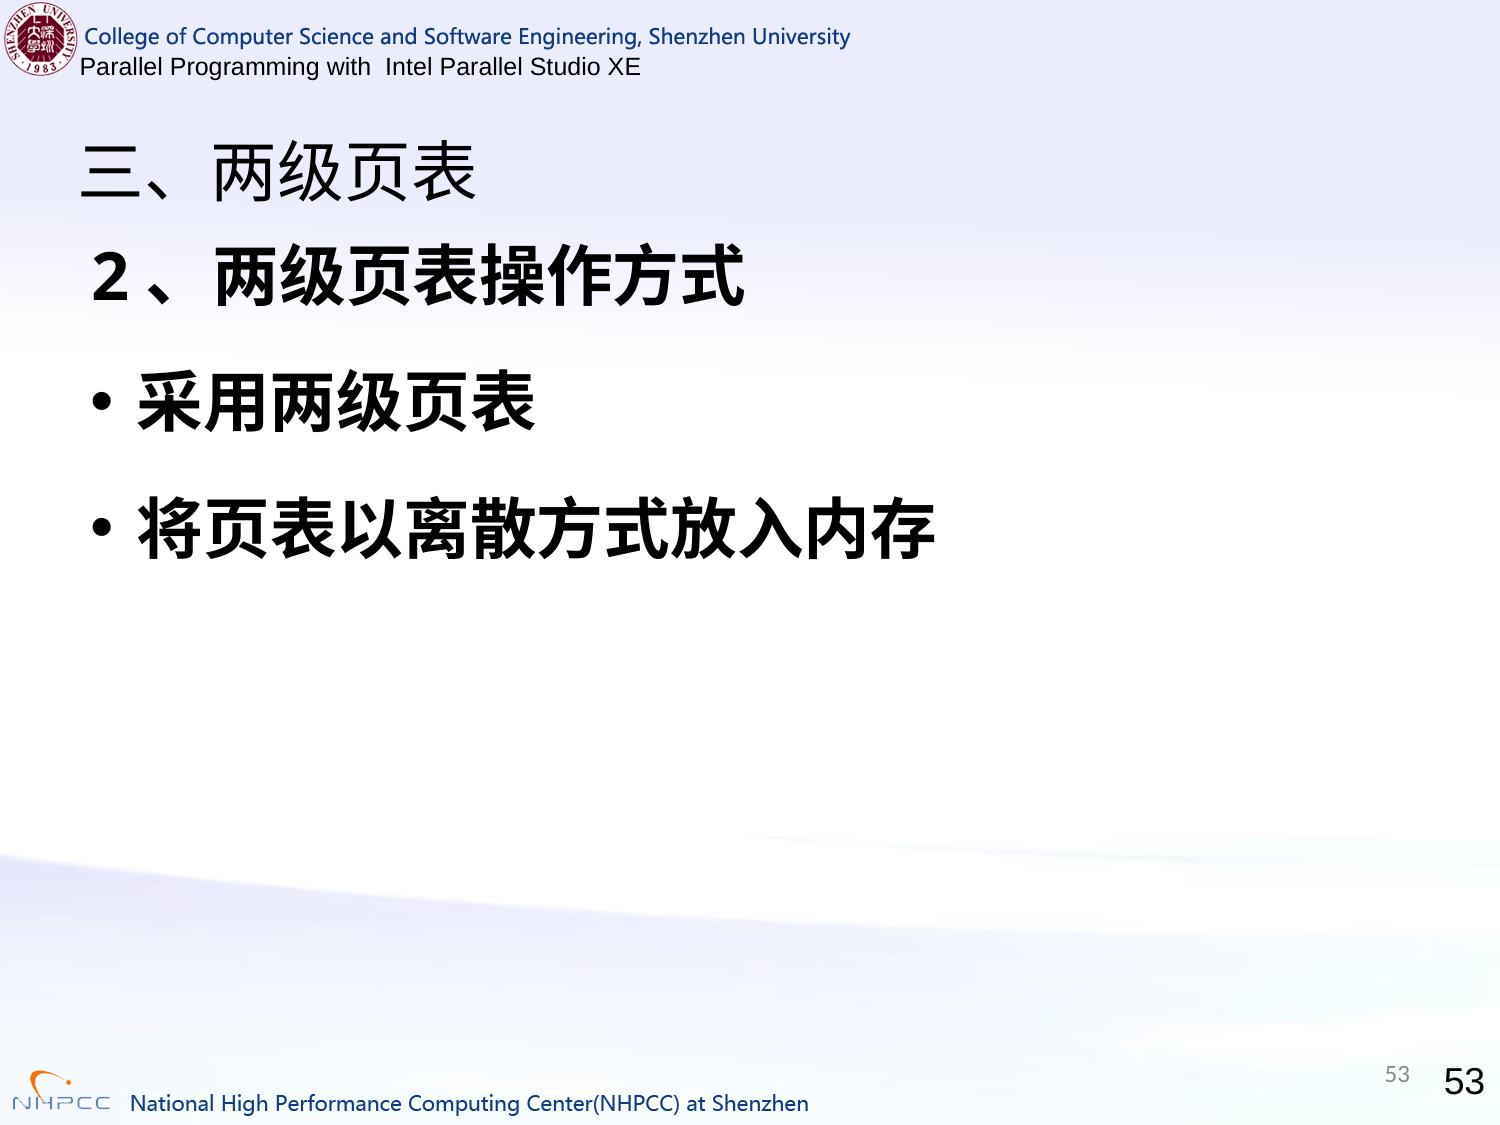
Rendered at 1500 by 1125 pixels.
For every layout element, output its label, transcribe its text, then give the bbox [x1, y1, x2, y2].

text_box 53 [1400, 1049, 1500, 1110]
picture [0, 0, 1500, 1125]
slide_number 53 [1074, 1042, 1425, 1103]
list 2、两级页表操作方式 采用两级页表 将页表以离散方式放入内存 [75, 226, 1450, 889]
title 三、两级页表 [62, 113, 913, 227]
